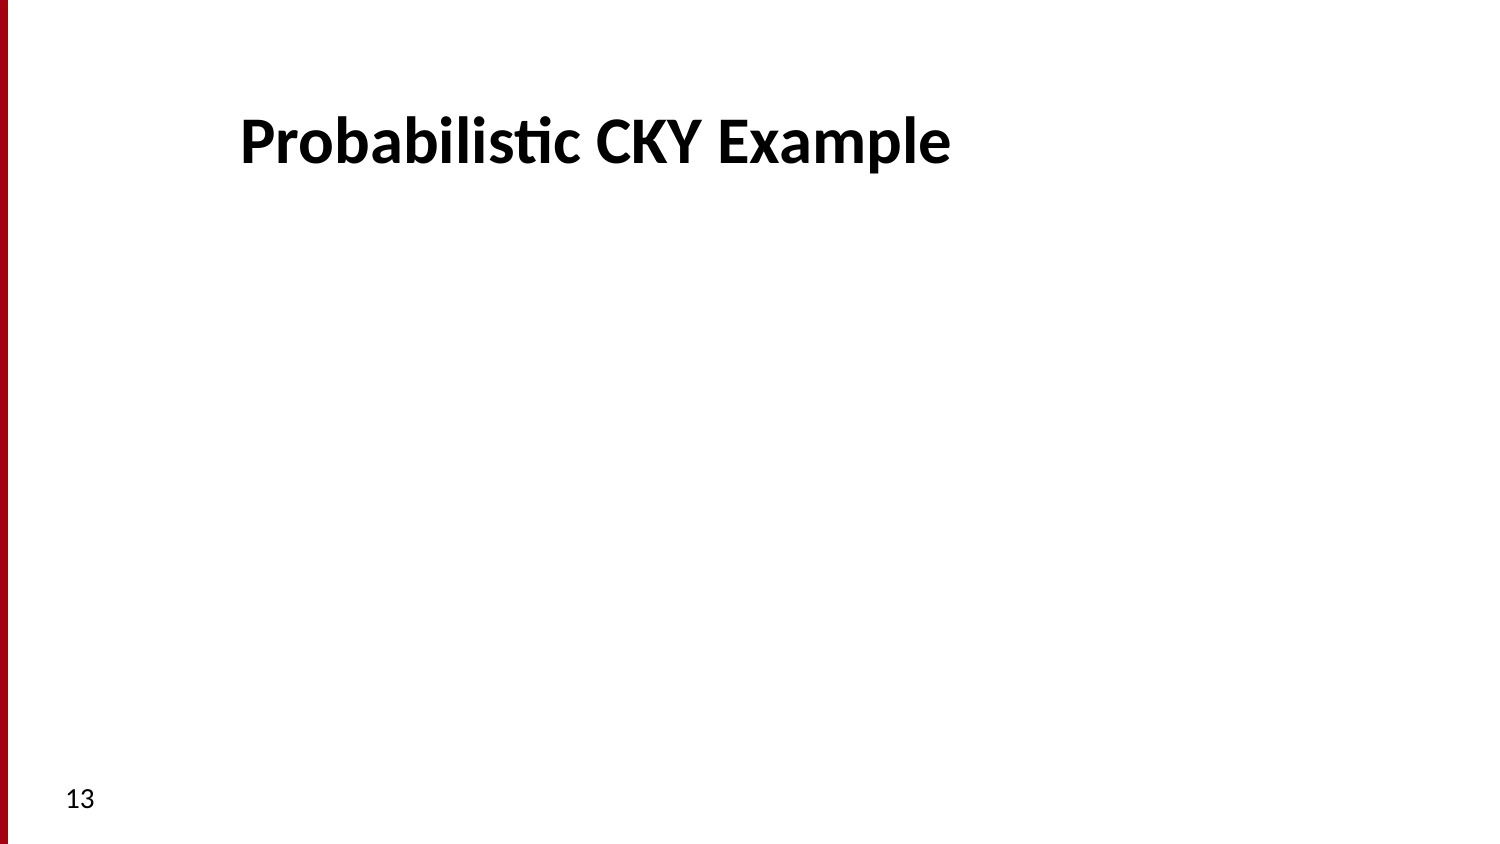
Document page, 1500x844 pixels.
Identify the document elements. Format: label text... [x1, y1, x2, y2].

slide_number 13 [49, 771, 376, 829]
title Probabilistic CKY Example [225, 62, 1450, 185]
